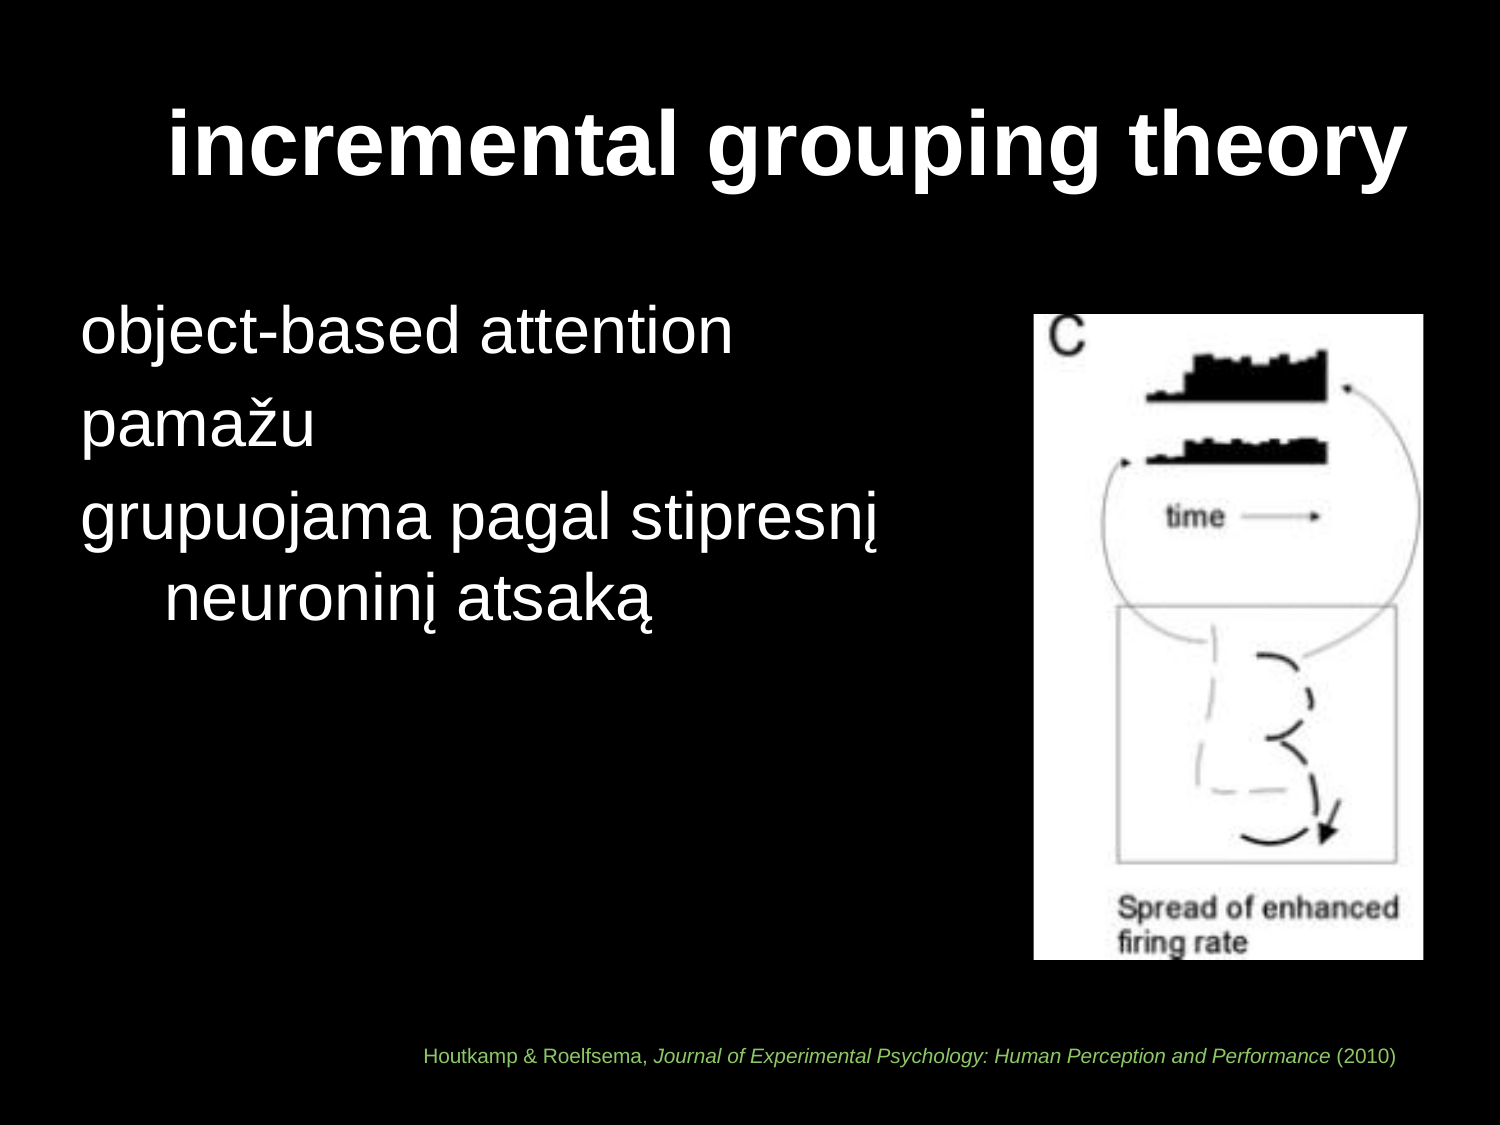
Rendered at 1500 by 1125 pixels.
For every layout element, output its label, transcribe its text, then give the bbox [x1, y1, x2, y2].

list object-based attention pamažu grupuojama pagal stipresnį neuroninį atsaką [64, 278, 1022, 1047]
picture [1033, 314, 1424, 960]
text_box Houtkamp & Roelfsema, Journal of Experimental Psychology: Human Perception and Performance (2010) [242, 1034, 1412, 1082]
title incremental grouping theory [75, 45, 1425, 233]
